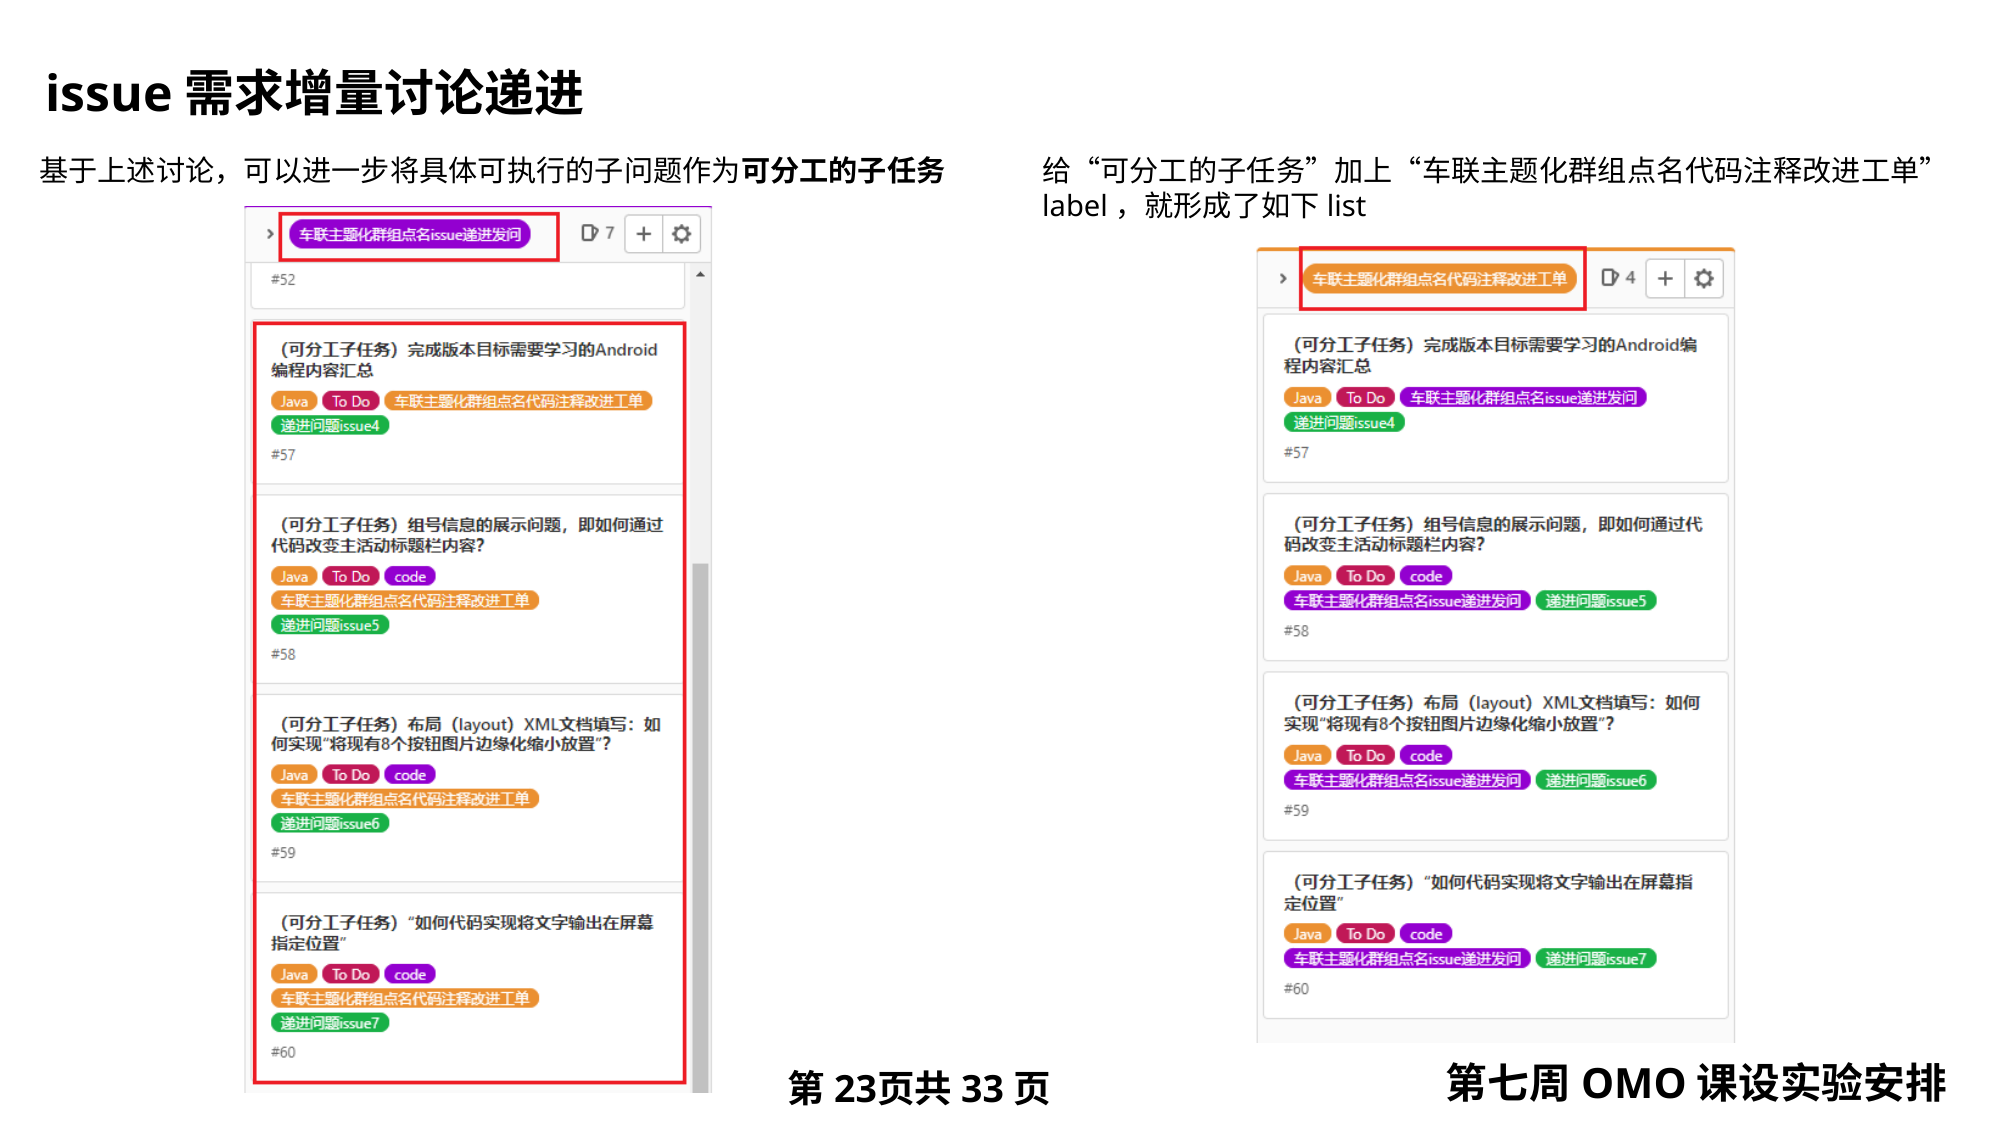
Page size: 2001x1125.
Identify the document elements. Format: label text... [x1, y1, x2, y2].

text_box 基于上述讨论，可以进一步将具体可执行的子问题作为可分工的子任务 [24, 144, 967, 195]
text_box 给“可分工的子任务”加上“车联主题化群组点名代码注释改进工单”label，就形成了如下list [1027, 144, 1970, 230]
picture [1252, 230, 1744, 1043]
text_box 第七周OMO课设实验安排 [1430, 1049, 2000, 1116]
picture [225, 206, 717, 1093]
text_box 第页共33页 [767, 1057, 1071, 1125]
text_box issue需求增量讨论递进 [30, 54, 1902, 1050]
